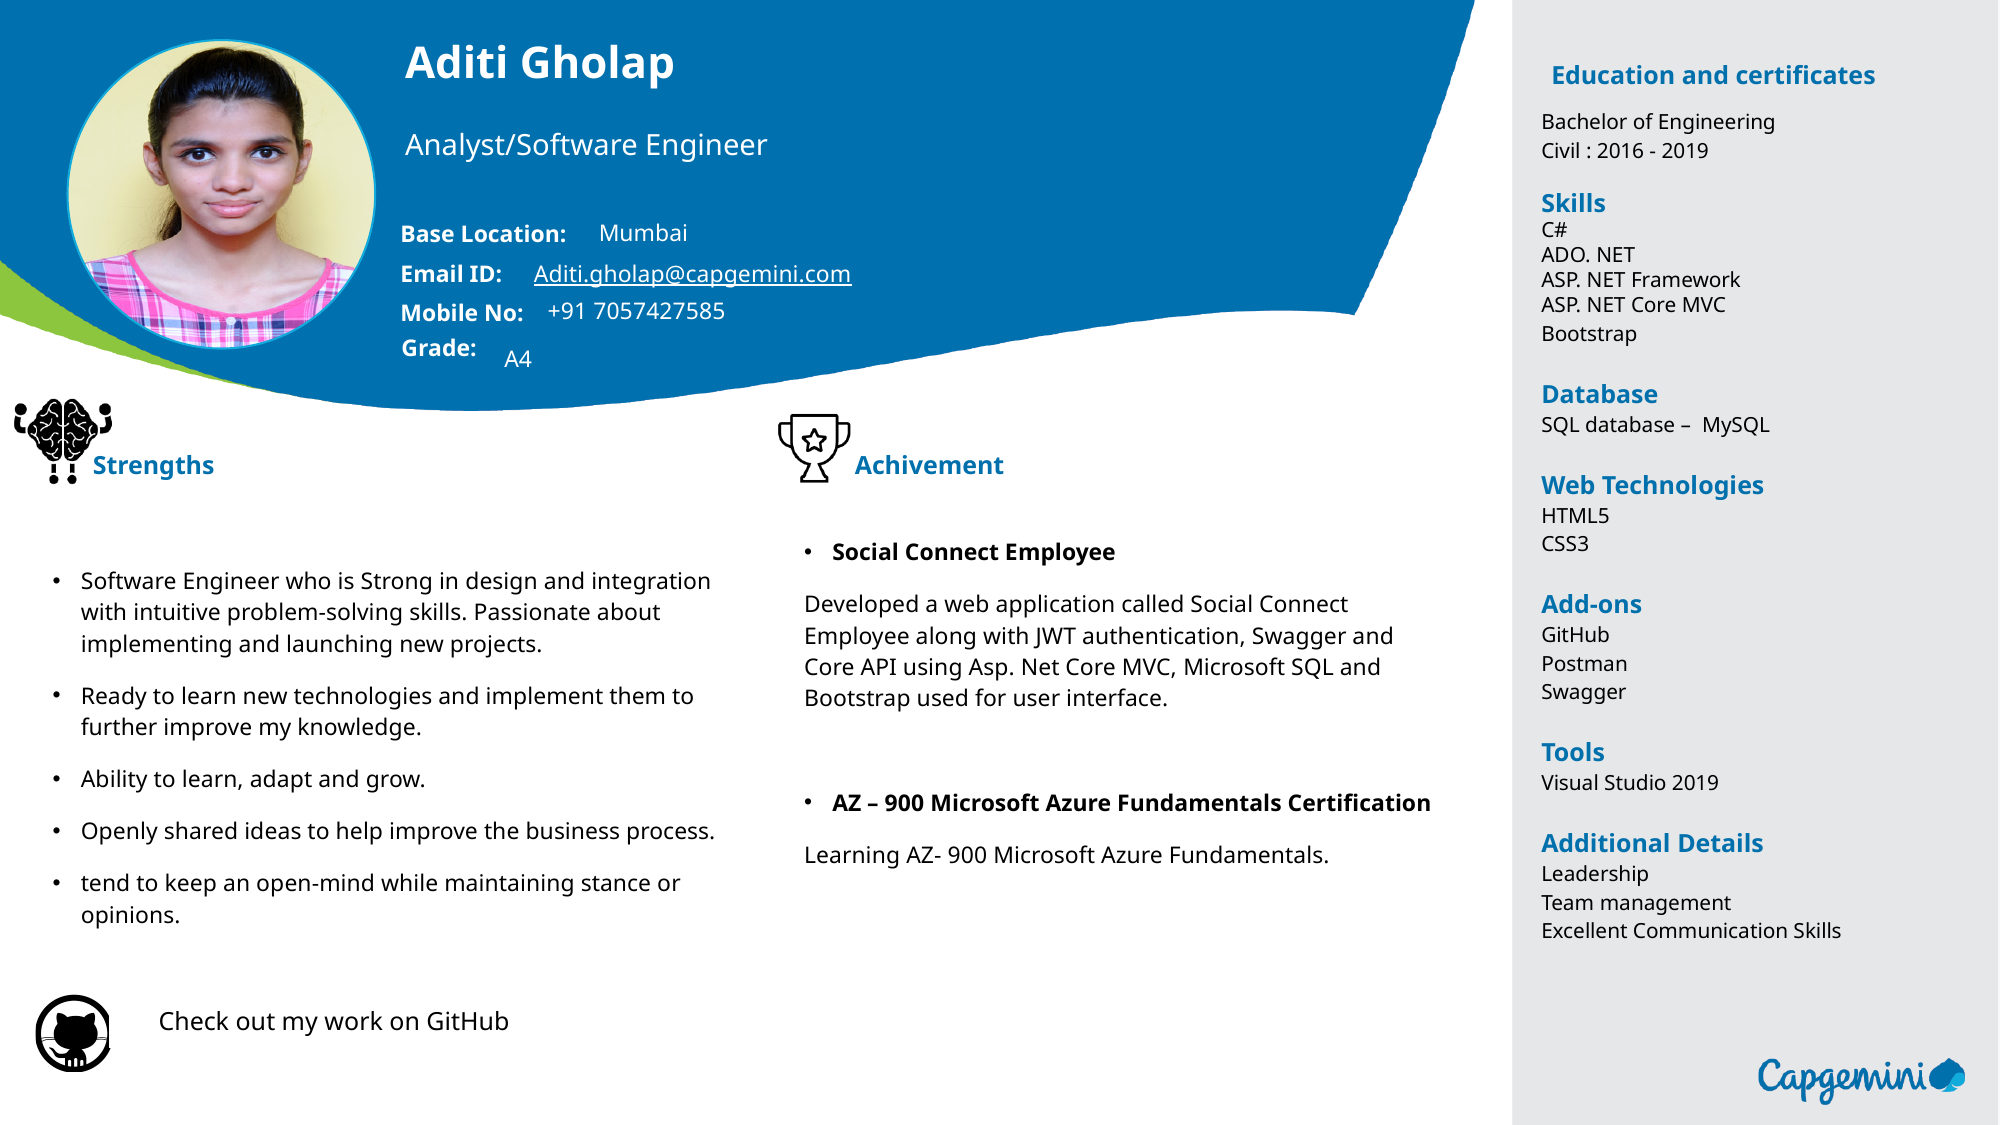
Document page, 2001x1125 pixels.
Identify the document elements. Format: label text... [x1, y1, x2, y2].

text_box Bachelor of Engineering Civil : 2016 - 2019 Skills C# ADO. NET ASP. NET Framework ASP. NET Core MVC Bootstrap Database SQL database – MySQL Web Technologies HTML5 CSS3 Add-ons GitHub Postman Swagger Tools Visual Studio 2019 Additional Details Leadership Team management Excellent Communication Skills [1526, 97, 1973, 1099]
list Analyst/Software Engineer [404, 115, 1399, 169]
list Mumbai [598, 221, 989, 259]
list Aditi.gholap@capgemini.com [533, 259, 1047, 289]
list Aditi Gholap [404, 41, 1426, 92]
list Software Engineer who is Strong in design and integration with intuitive problem-solving skills. Passionate about implementing and launching new projects. Ready to learn new technologies and implement them to further improve my knowledge. Ability to learn, adapt and grow. Openly shared ideas to help improve the business process. tend to keep an open-mind while maintaining stance or opinions. [52, 514, 758, 989]
picture [0, 0, 1998, 1125]
text_box [66, 39, 377, 350]
text_box Check out my work on GitHub [109, 993, 560, 1048]
list Social Connect Employee Developed a web application called Social Connect Employee along with JWT authentication, Swagger and Core API using Asp. Net Core MVC, Microsoft SQL and Bootstrap used for user interface. AZ – 900 Microsoft Azure Fundamentals Certification Learning AZ- 900 Microsoft Azure Fundamentals. [804, 533, 1451, 1125]
text_box A4 [504, 326, 559, 368]
list +91 7057427585 [547, 299, 938, 338]
